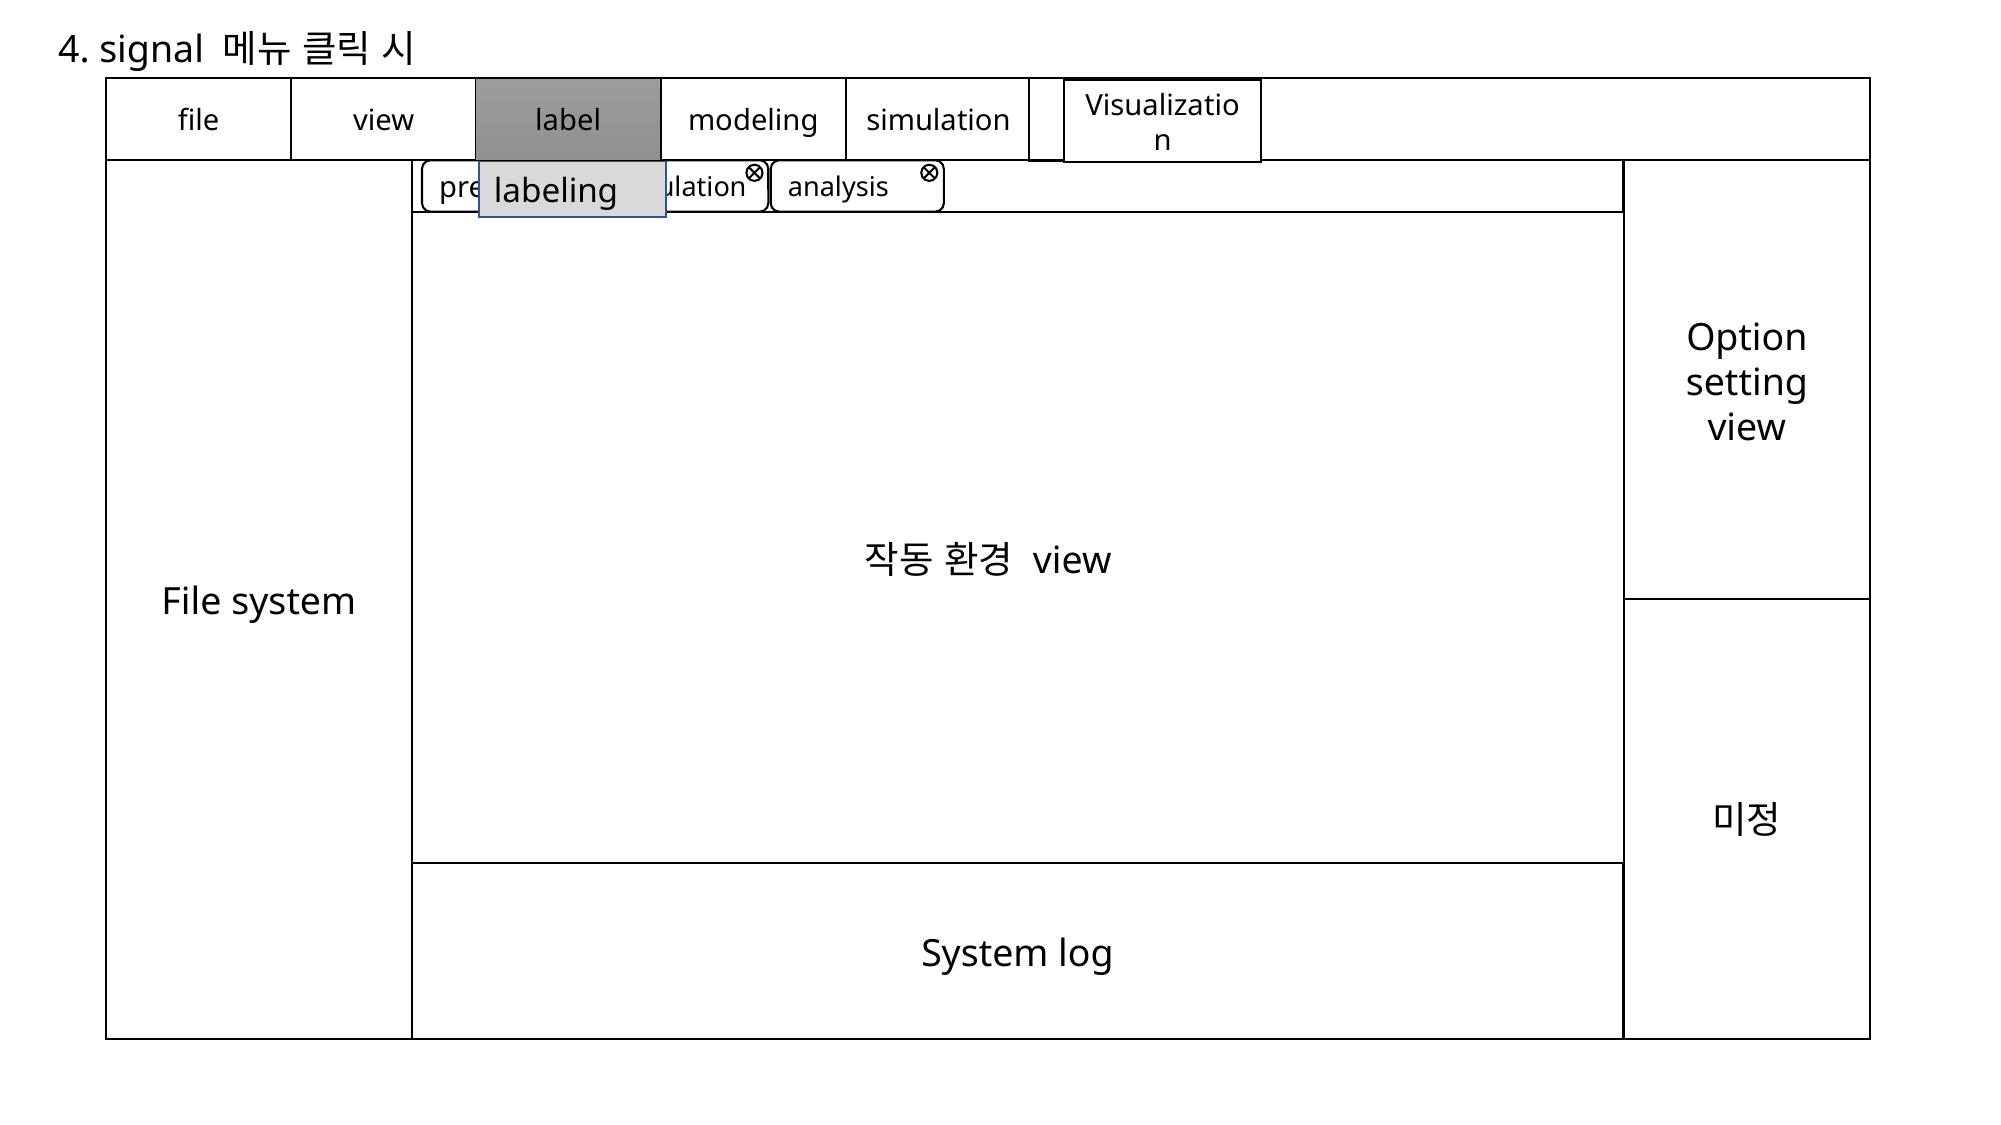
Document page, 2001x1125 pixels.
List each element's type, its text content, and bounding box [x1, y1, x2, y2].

text_box [920, 163, 939, 183]
text_box predict [420, 161, 478, 213]
text_box label [475, 78, 660, 161]
text_box System log [411, 862, 1623, 1040]
text_box 작동 환경 view [413, 213, 1623, 862]
text_box [745, 163, 764, 183]
text_box 4. signal 메뉴 클릭 시 [43, 17, 432, 78]
text_box simulation [667, 161, 769, 213]
text_box [1215, 77, 1871, 159]
text_box visual [1028, 77, 1215, 162]
text_box modeling [660, 77, 845, 161]
text_box view [290, 77, 477, 161]
text_box [939, 159, 1625, 213]
text_box simulation [845, 77, 1028, 161]
text_box 미정 [1623, 598, 1871, 1040]
text_box Visualization [1063, 79, 1262, 163]
text_box file [105, 77, 290, 161]
text_box Option setting view [1623, 159, 1871, 598]
text_box File system [105, 161, 413, 1040]
text_box [411, 161, 427, 213]
text_box [763, 205, 776, 213]
text_box analysis [769, 161, 945, 213]
text_box labeling [478, 161, 667, 218]
